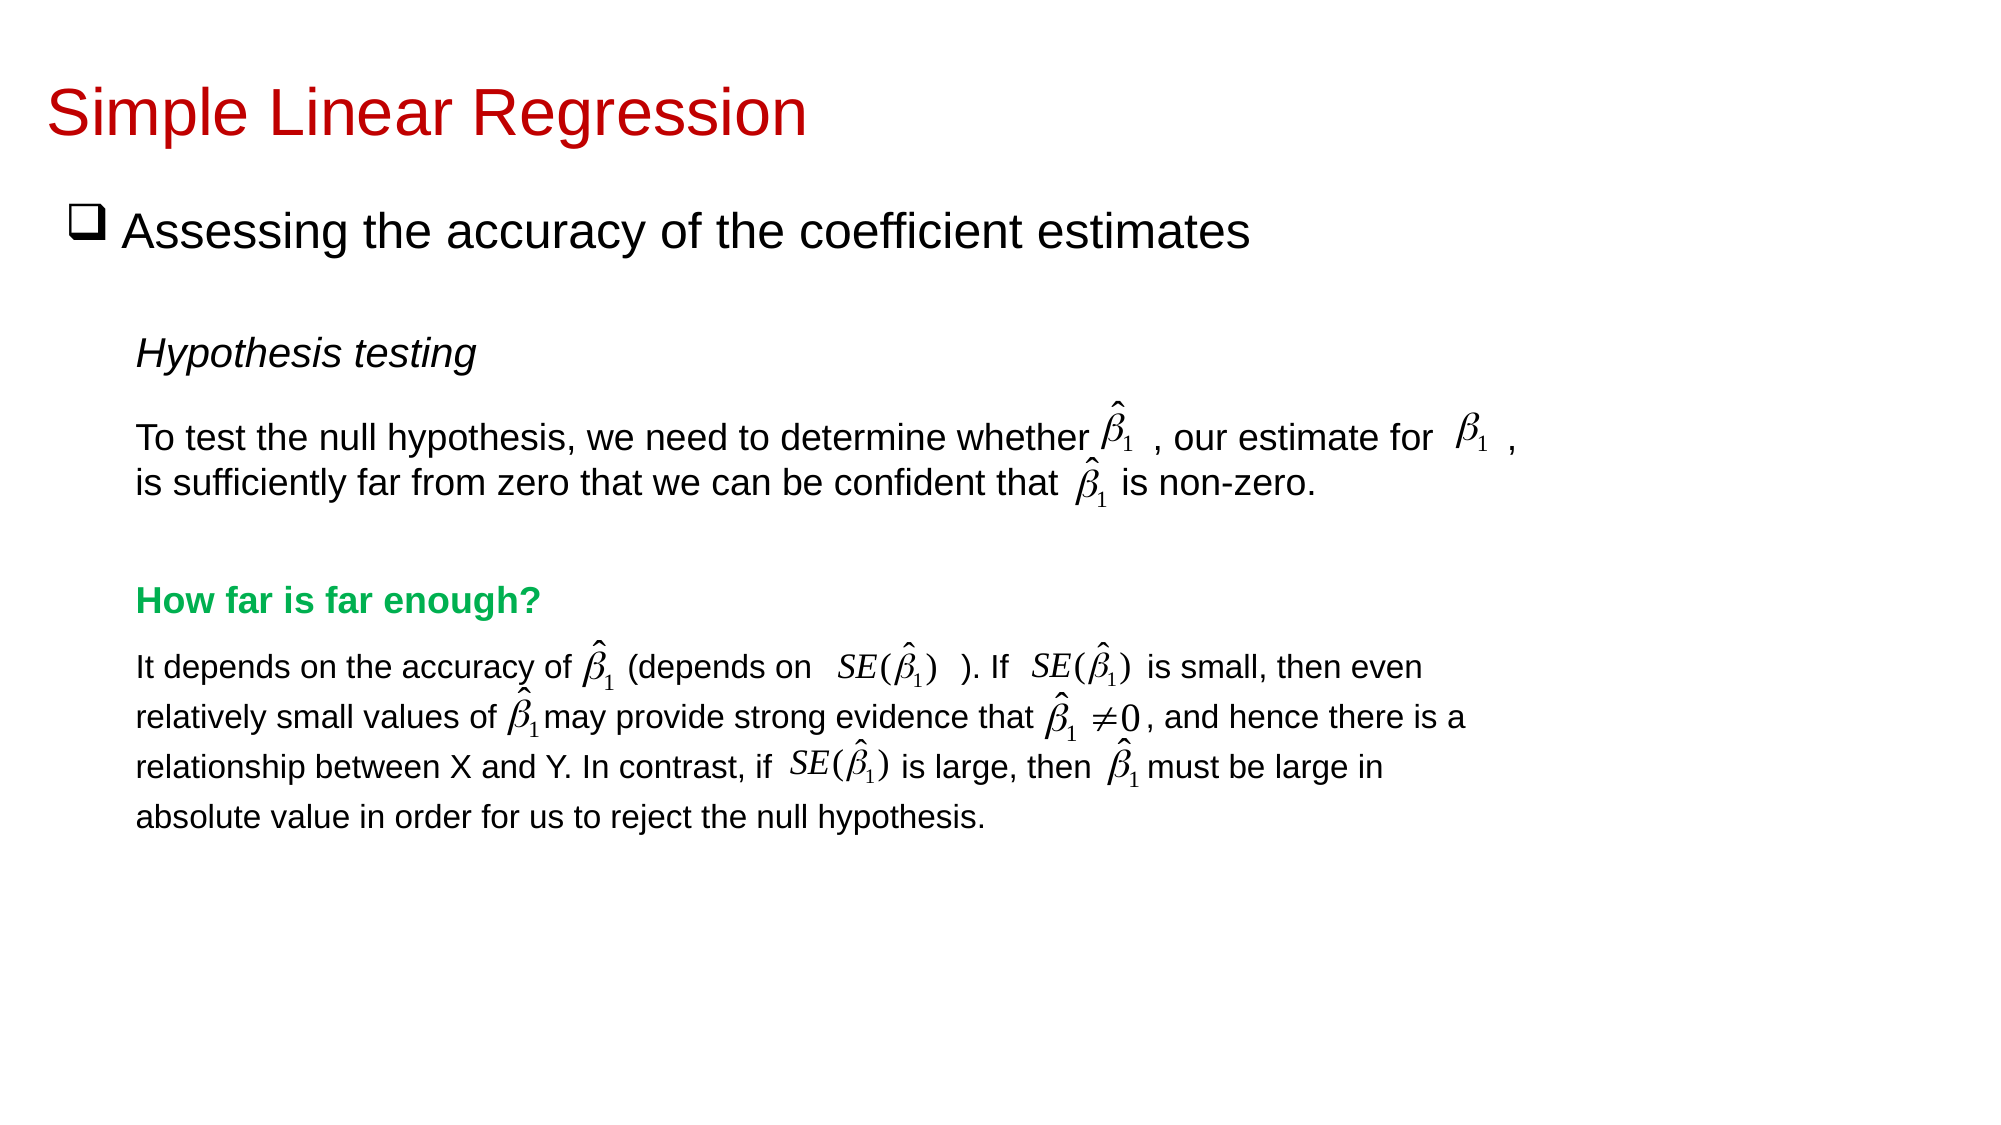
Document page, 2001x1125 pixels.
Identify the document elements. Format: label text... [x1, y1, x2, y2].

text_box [1099, 730, 1144, 798]
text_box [1037, 684, 1149, 752]
text_box Assessing the accuracy of the coefficient estimates [50, 191, 1750, 266]
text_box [831, 635, 944, 697]
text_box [574, 632, 619, 701]
text_box To test the null hypothesis, we need to determine whether , our estimate for , is sufficiently far from zero that we can be confident that is non-zero. [1117, 405, 1654, 510]
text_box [1025, 635, 1138, 696]
text_box How far is far enough? [120, 568, 838, 629]
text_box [1067, 449, 1112, 518]
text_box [499, 679, 544, 748]
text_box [1448, 400, 1493, 462]
text_box It depends on the accuracy of (depends on ). If is small, then even relatively small values of may provide strong evidence that , and hence there is a relationship between X and Y. In contrast, if is large, then must be large in absolute value in order for us to reject the null hypothesis. [120, 638, 1484, 843]
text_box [1093, 394, 1138, 462]
text_box Hypothesis testing [120, 318, 511, 384]
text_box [783, 732, 896, 793]
text_box Simple Linear Regression [31, 61, 1449, 172]
text_box To test the null hypothesis, we need to determine whether , our estimate for , is sufficiently far from zero that we can be confident that is non-zero. [120, 405, 1088, 510]
